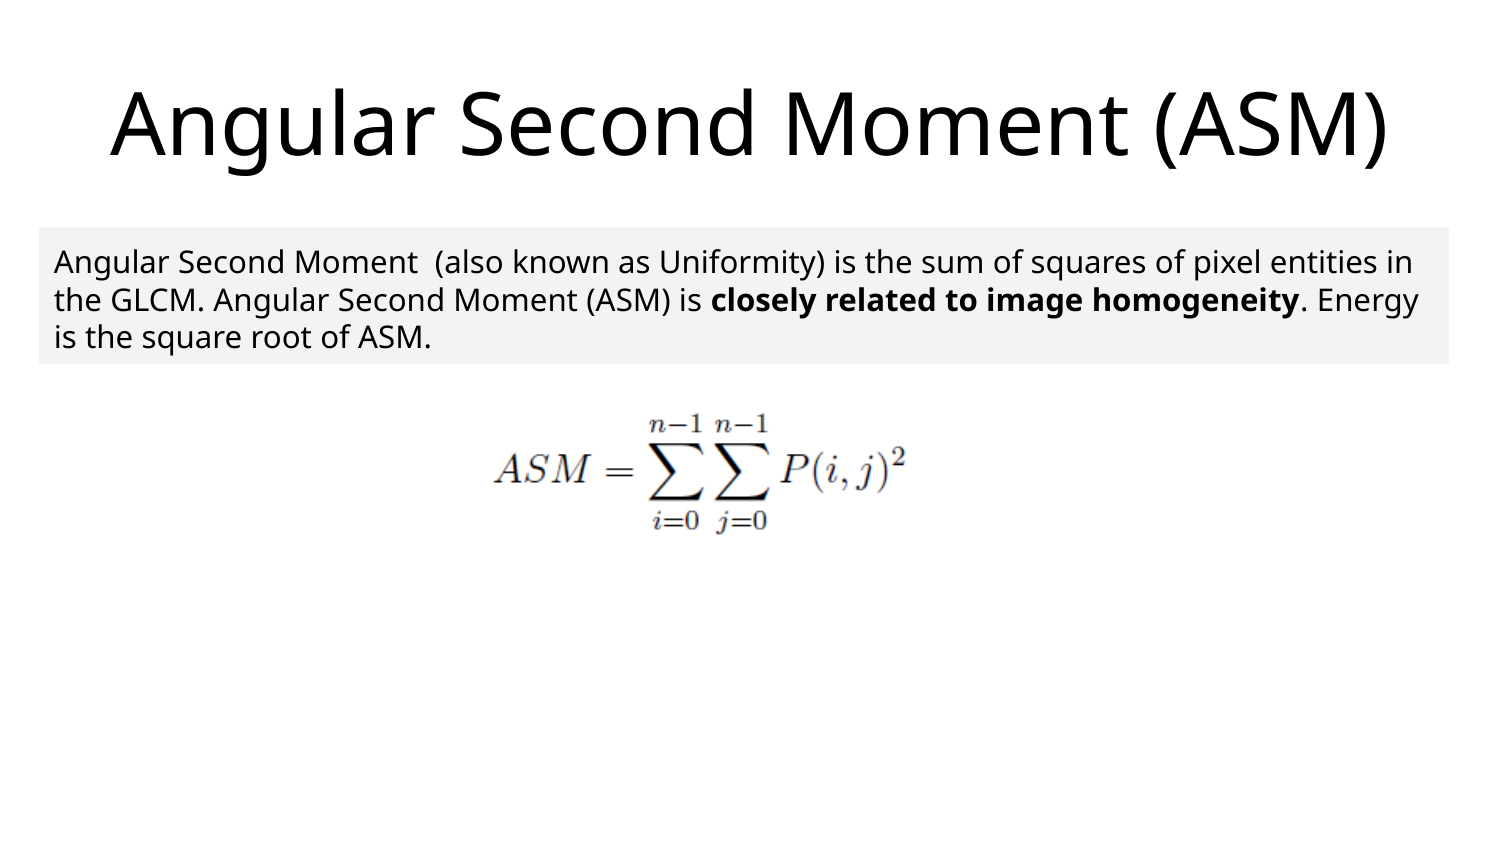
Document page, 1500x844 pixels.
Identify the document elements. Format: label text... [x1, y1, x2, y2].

text_box Angular Second Moment (also known as Uniformity) is the sum of squares of pixel entities in the GLCM. Angular Second Moment (ASM) is closely related to image homogeneity. Energy is the square root of ASM. [38, 227, 1449, 364]
picture [462, 395, 929, 559]
title Angular Second Moment (ASM) [51, 51, 1449, 189]
